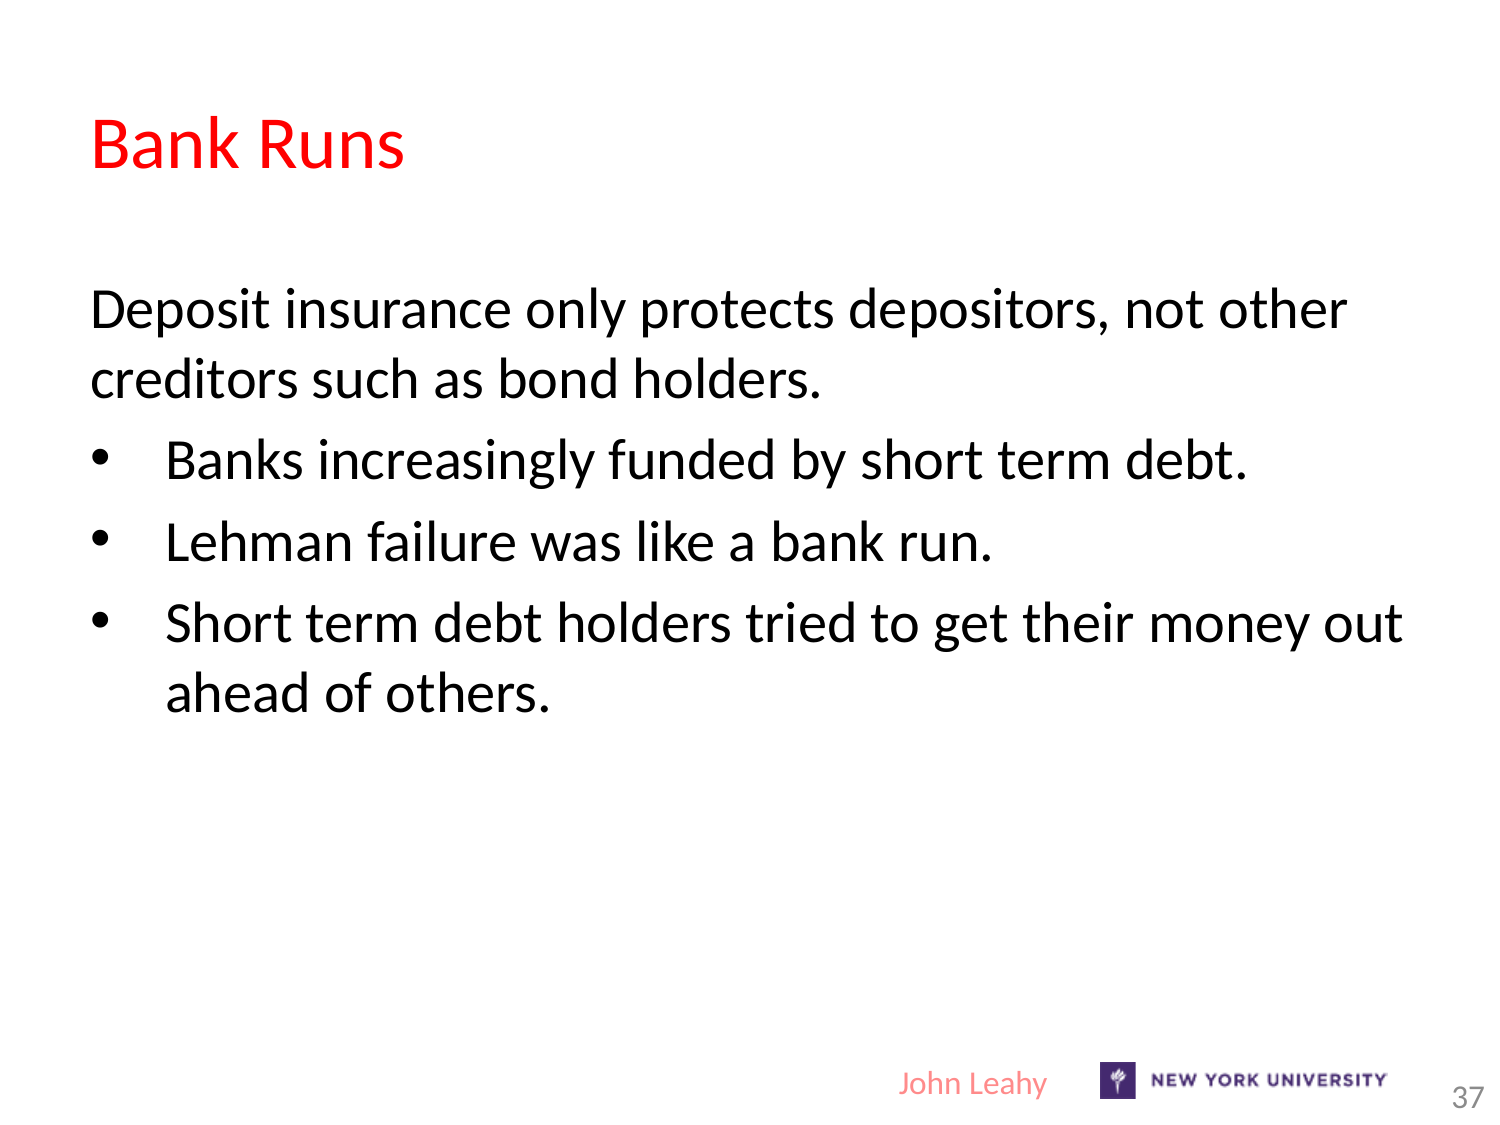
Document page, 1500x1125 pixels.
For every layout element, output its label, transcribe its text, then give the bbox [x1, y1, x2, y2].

footer John Leahy [837, 1037, 1063, 1125]
slide_number 37 [1425, 1065, 1500, 1125]
title Bank Runs [75, 45, 1425, 233]
list Deposit insurance only protects depositors, not other creditors such as bond holders. Banks increasingly funded by short term debt. Lehman failure was like a bank run. Short term debt holders tried to get their money out ahead of others. [75, 262, 1425, 1063]
picture [1100, 1063, 1388, 1099]
